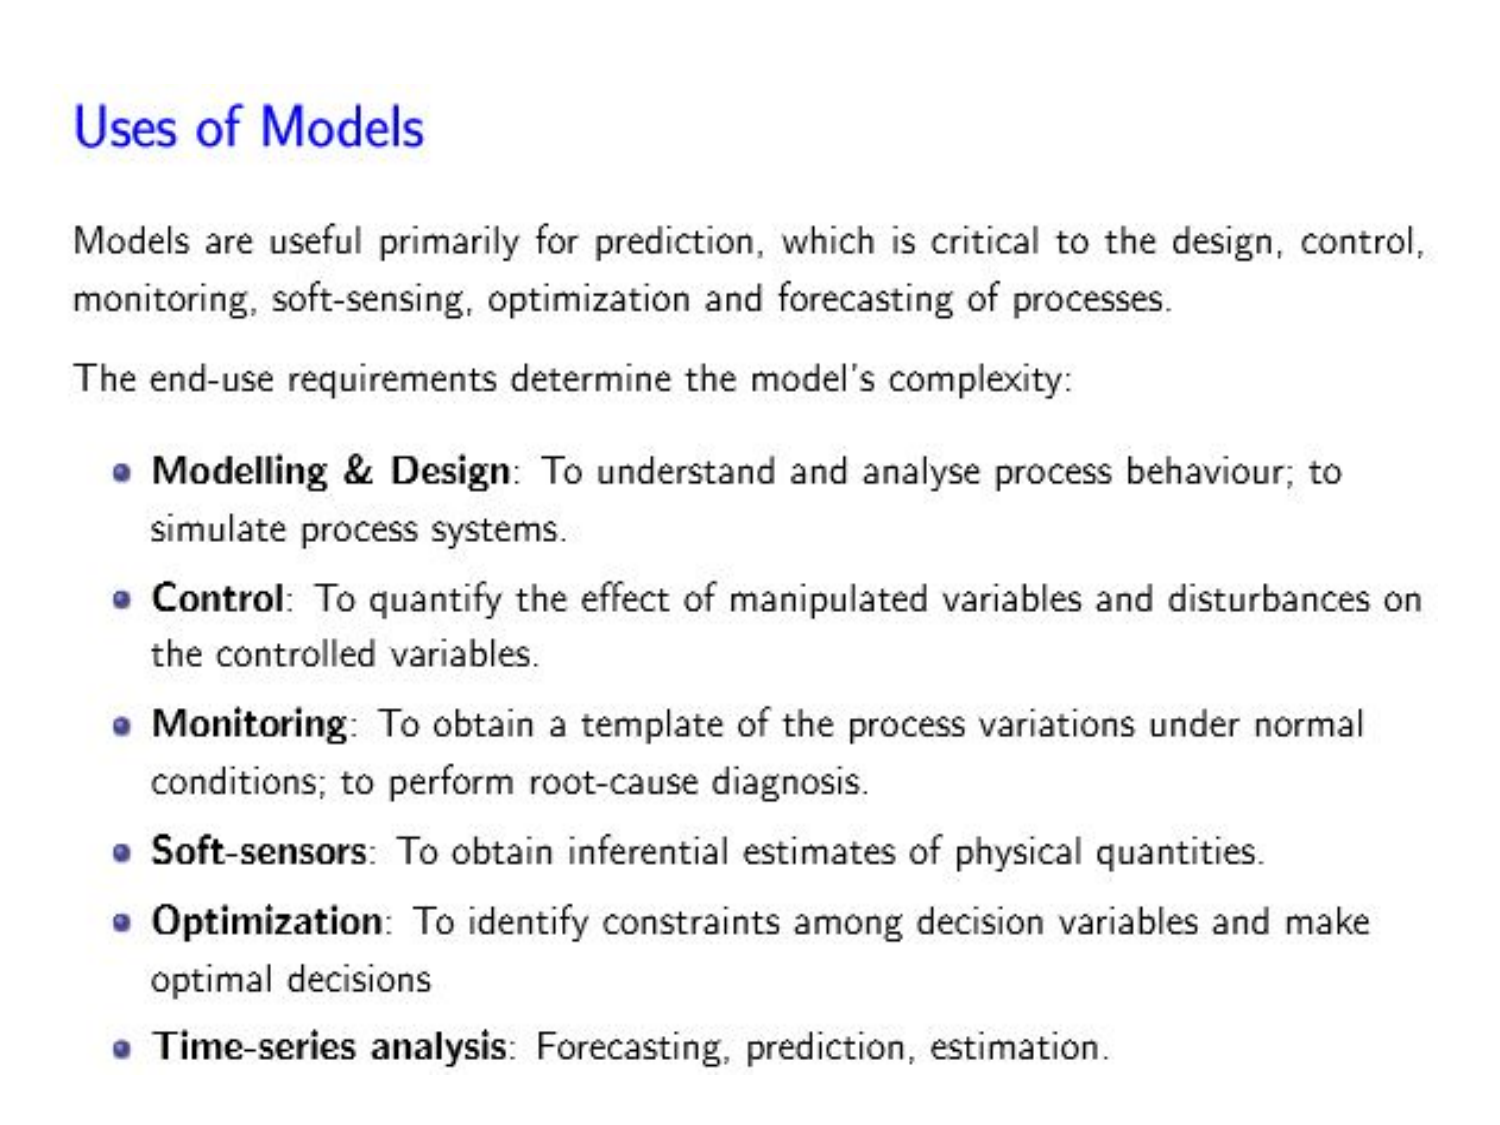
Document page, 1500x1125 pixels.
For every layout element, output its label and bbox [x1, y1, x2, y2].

list [49, 84, 1438, 1076]
